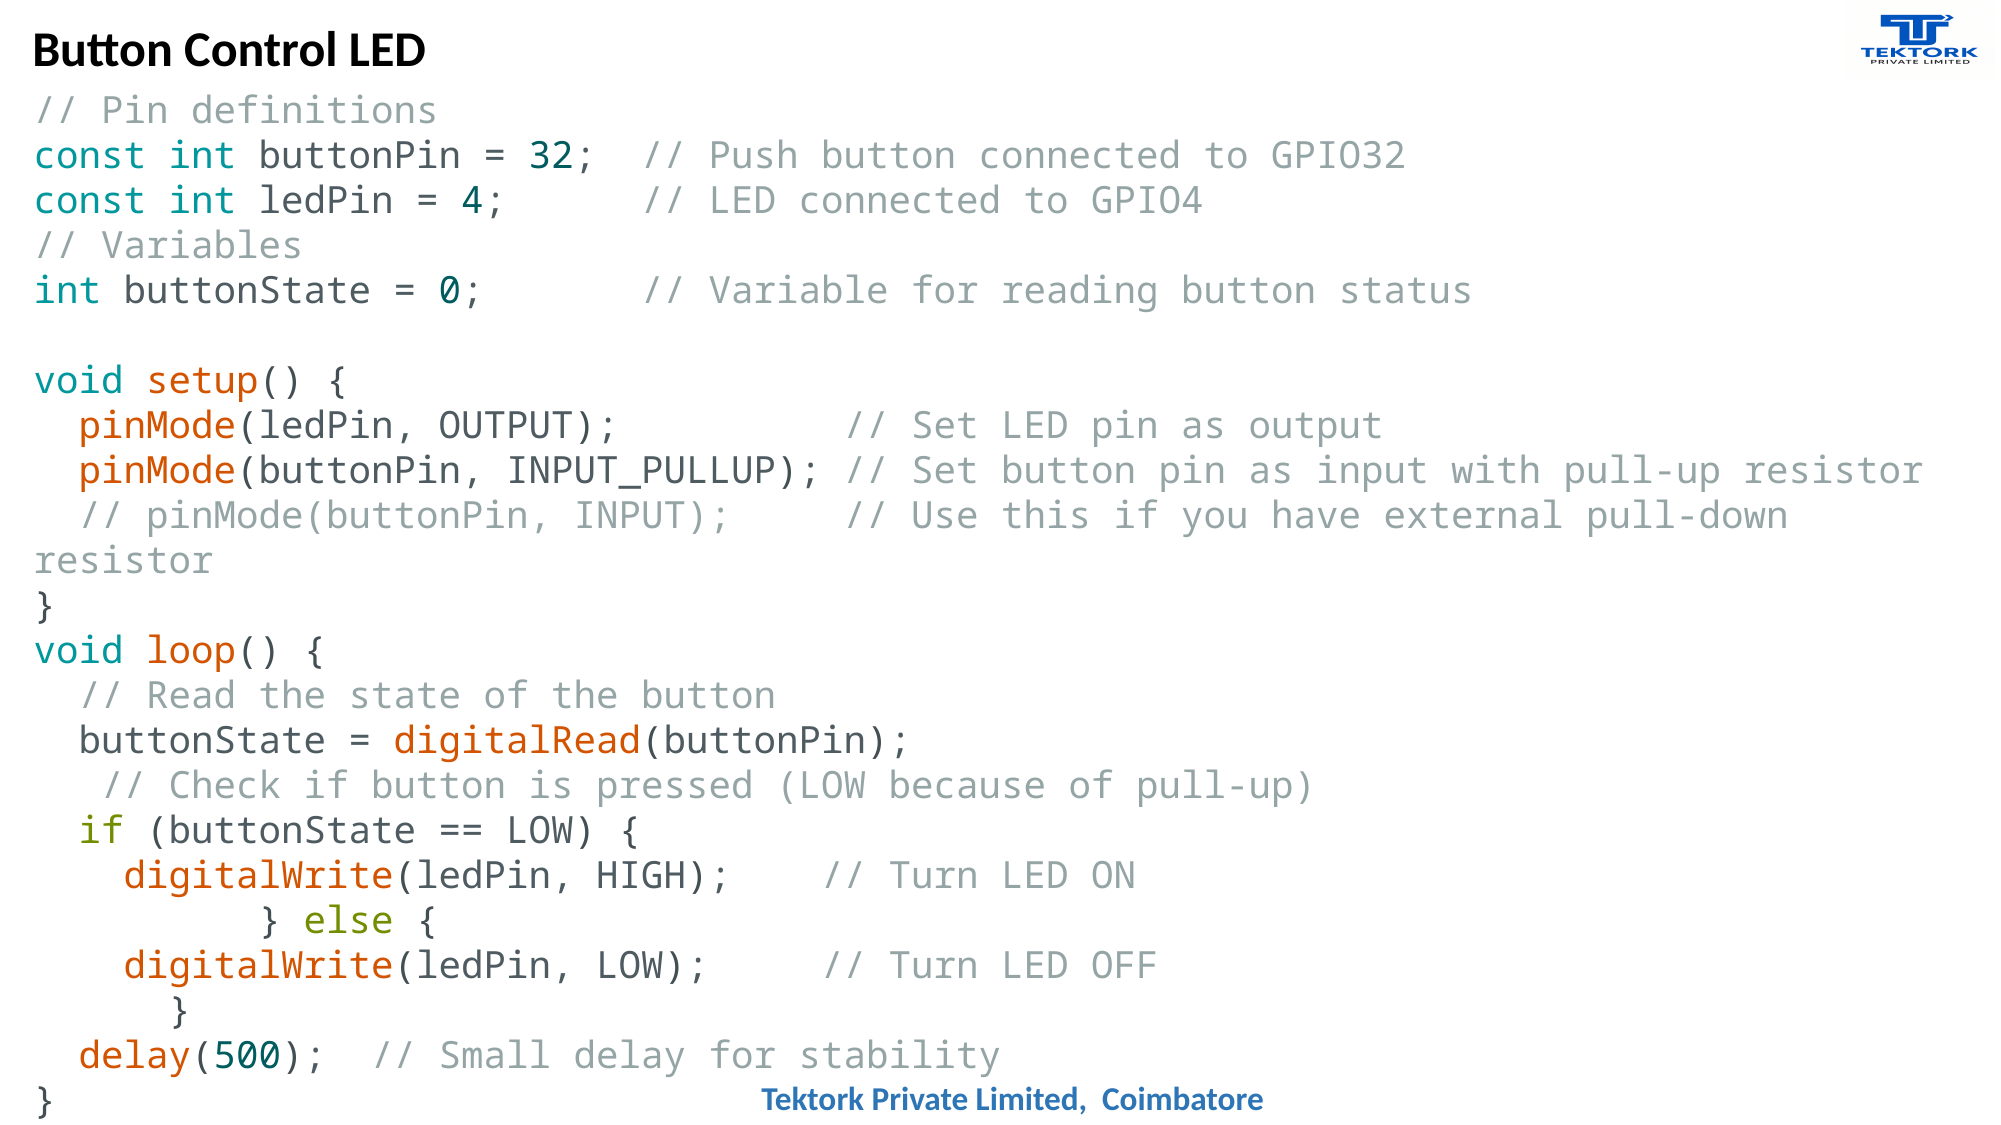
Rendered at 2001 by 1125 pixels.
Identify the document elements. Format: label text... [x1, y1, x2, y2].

text_box // Pin definitions const int buttonPin = 32; // Push button connected to GPIO32 const int ledPin = 4; // LED connected to GPIO4 // Variables int buttonState = 0; // Variable for reading button status void setup() { pinMode(ledPin, OUTPUT); // Set LED pin as output pinMode(buttonPin, INPUT_PULLUP); // Set button pin as input with pull-up resistor // pinMode(buttonPin, INPUT); // Use this if you have external pull-down resistor } void loop() { // Read the state of the button buttonState = digitalRead(buttonPin); // Check if button is pressed (LOW because of pull-up) if (buttonState == LOW) { digitalWrite(ledPin, HIGH); // Turn LED ON } else { digitalWrite(ledPin, LOW); // Turn LED OFF } delay(500); // Small delay for stability } [18, 79, 1975, 1125]
picture [1845, 1, 1995, 80]
text_box Button Control LED [17, 9, 442, 85]
